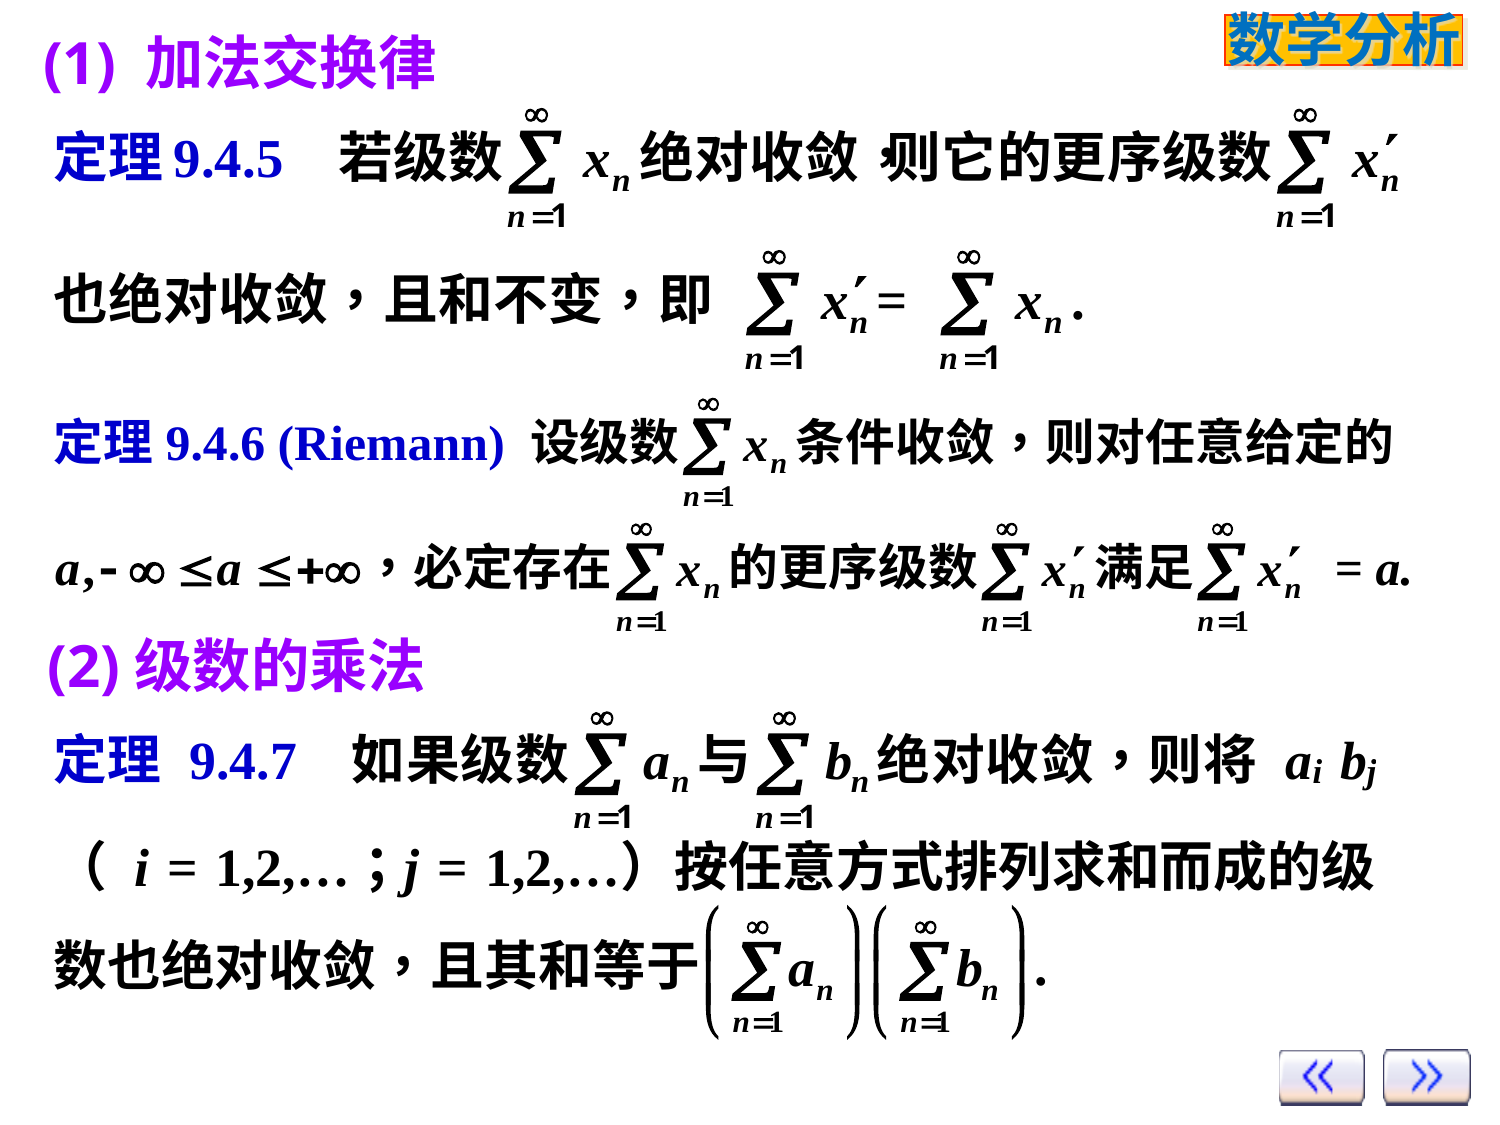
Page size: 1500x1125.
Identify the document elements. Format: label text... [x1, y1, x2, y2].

picture [1383, 1049, 1471, 1106]
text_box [52, 693, 1377, 1050]
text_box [52, 89, 1408, 457]
picture [1279, 1050, 1365, 1106]
text_box (1) 加法交换律 [28, 19, 452, 104]
text_box (2)级数的乘法 [33, 621, 441, 707]
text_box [52, 385, 1476, 646]
